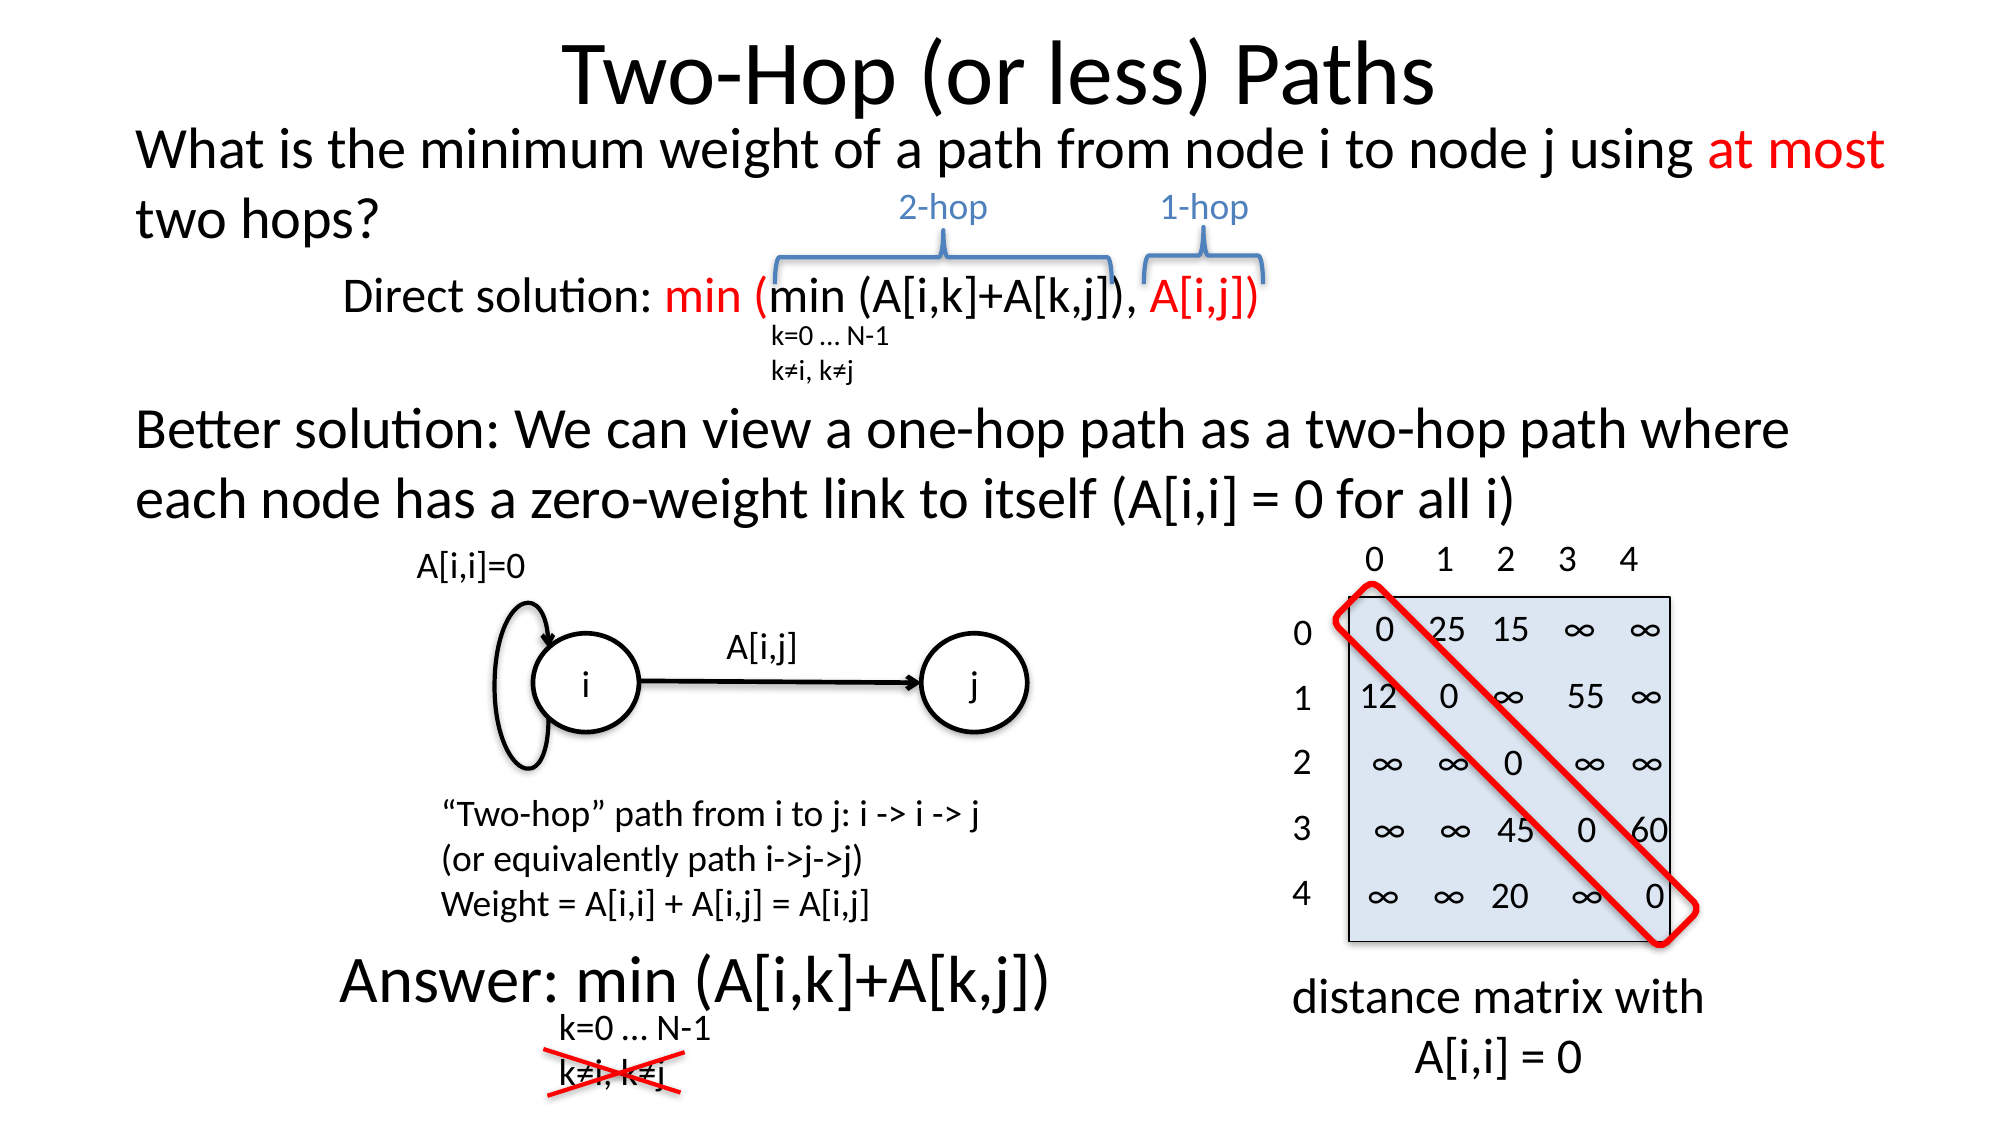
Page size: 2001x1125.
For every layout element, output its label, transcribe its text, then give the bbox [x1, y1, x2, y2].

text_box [1236, 526, 1761, 1093]
title Two-Hop (or less) Paths [324, 0, 1675, 103]
text_box Better solution: We can view a one-hop path as a two-hop path where each node has a zero-weight link to itself (A[i,i] = 0 for all i) [120, 383, 1921, 538]
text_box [324, 928, 1264, 1103]
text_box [400, 533, 1028, 926]
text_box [774, 174, 1266, 285]
list What is the minimum weight of a path from node i to node j using at most two hops? [120, 103, 1921, 295]
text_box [327, 254, 1304, 395]
